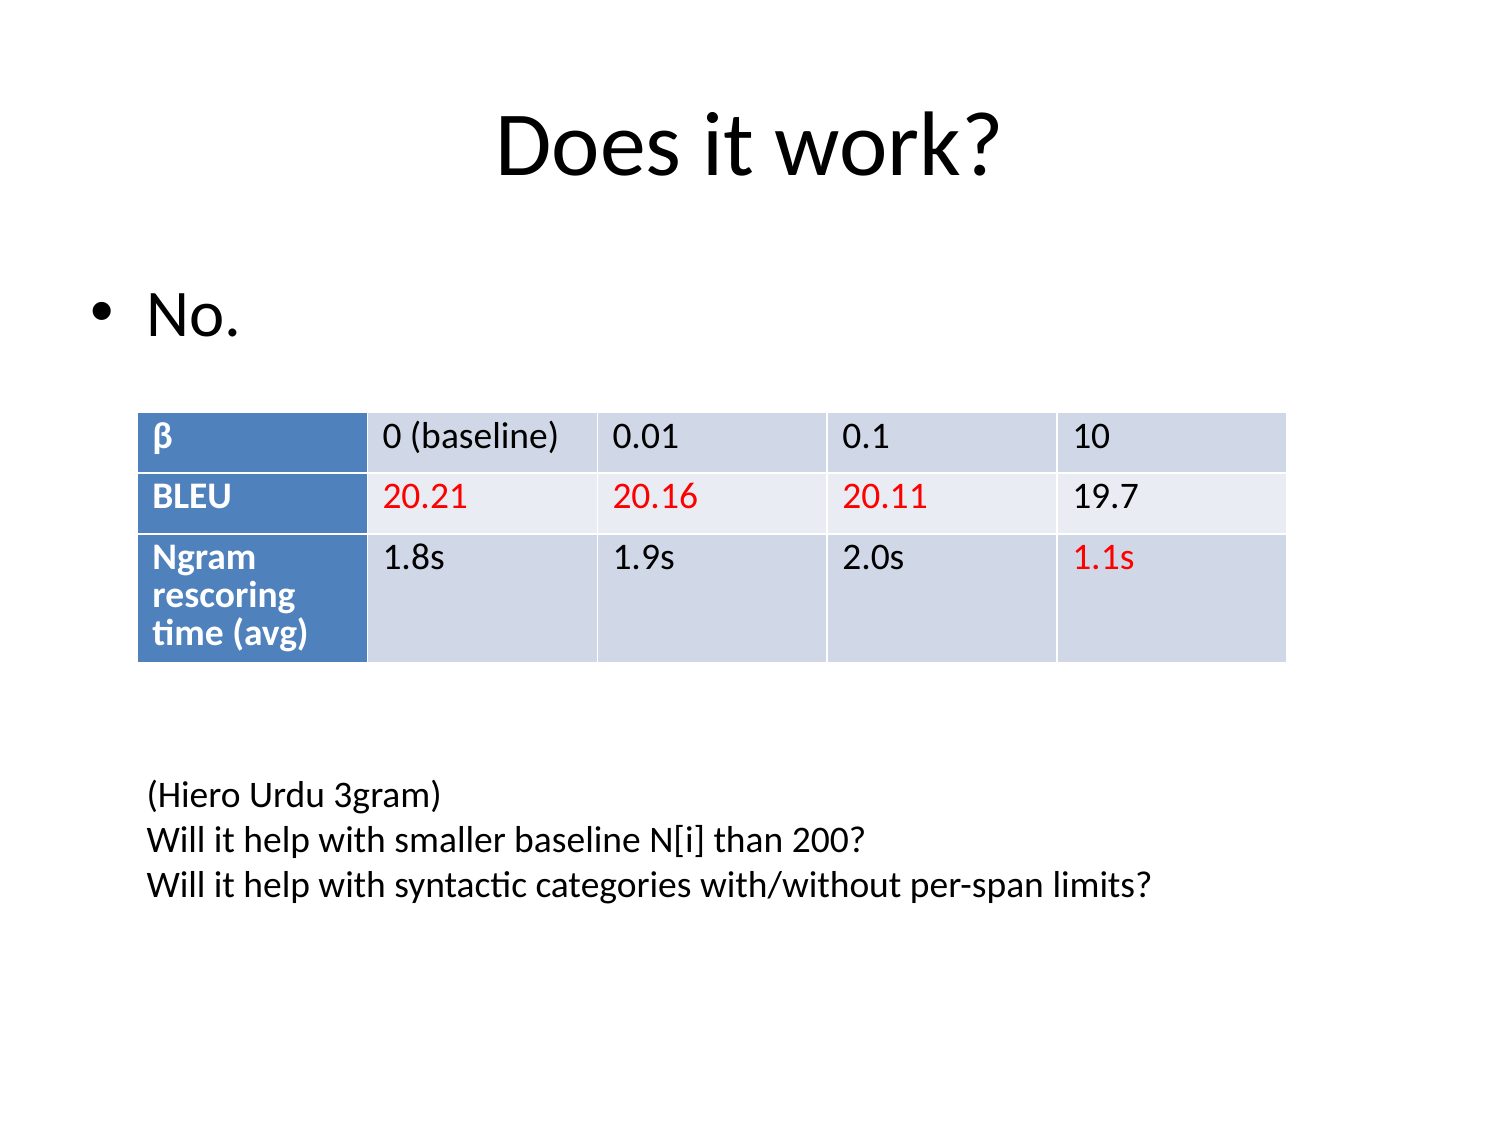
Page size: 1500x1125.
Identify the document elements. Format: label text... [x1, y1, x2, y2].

table_cell 1.9s [598, 535, 826, 662]
table_header β [138, 413, 367, 472]
table_cell 20.11 [828, 474, 1056, 533]
table_cell 1.8s [368, 535, 597, 662]
table_header 0 (baseline) [368, 413, 597, 472]
table_cell BLEU [138, 474, 367, 533]
list No. [75, 262, 1425, 400]
table_header 0.1 [828, 413, 1056, 472]
table_cell 1.1s [1058, 535, 1286, 662]
table_cell 20.16 [598, 474, 826, 533]
text_box (Hiero Urdu 3gram) Will it help with smaller baseline N[i] than 200? Will it help with syntactic categories with/without per-span limits? [131, 762, 1169, 913]
table_cell Ngram rescoring time (avg) [138, 535, 367, 662]
table_header 10 [1058, 413, 1286, 472]
table_cell 2.0s [828, 535, 1056, 662]
table_header 0.01 [598, 413, 826, 472]
table_cell 19.7 [1058, 474, 1286, 533]
table_cell 20.21 [368, 474, 597, 533]
title Does it work? [75, 45, 1425, 233]
